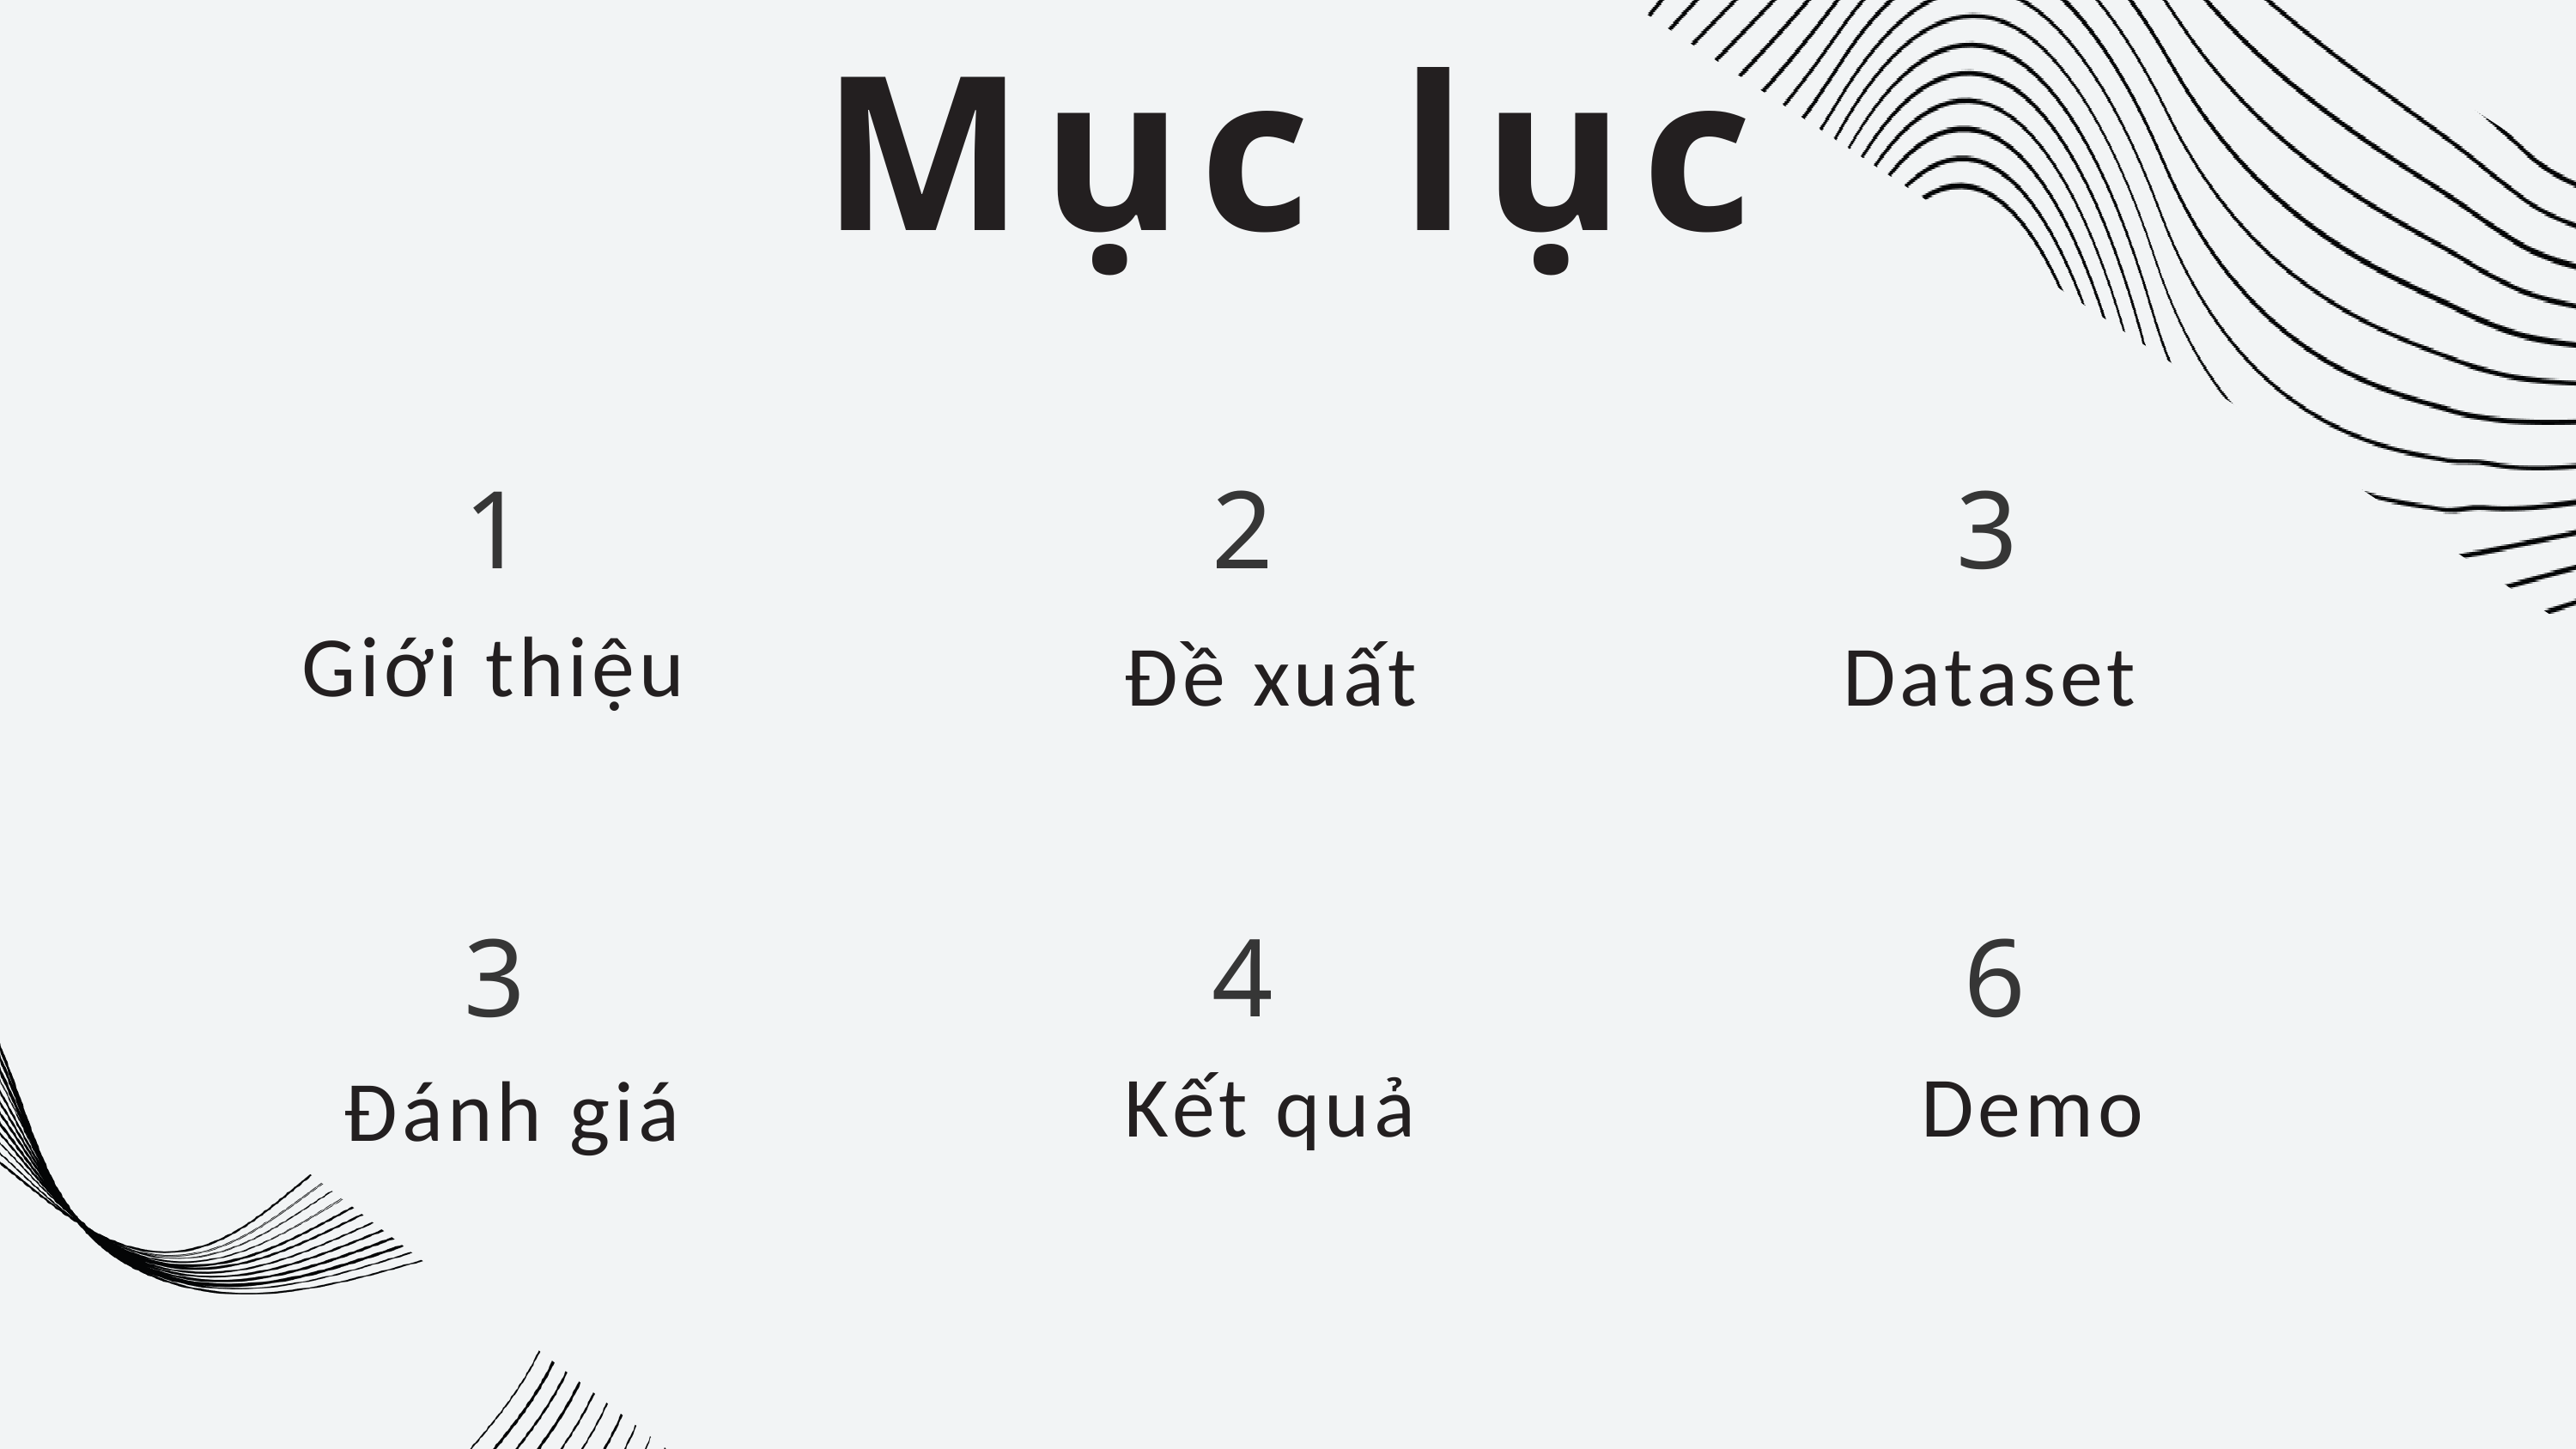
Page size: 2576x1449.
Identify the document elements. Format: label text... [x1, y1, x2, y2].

text_box 3 [1921, 498, 2054, 591]
text_box Mục lục [647, 27, 1929, 274]
text_box Đề xuất [1124, 660, 1643, 724]
text_box Kết quả [1124, 1092, 1921, 1155]
text_box Dataset [1843, 660, 2361, 724]
text_box [1643, 0, 2576, 632]
text_box Đánh giá [343, 1095, 863, 1159]
text_box Giới thiệu [301, 651, 821, 714]
text_box [0, 935, 667, 1449]
text_box 3 [428, 946, 562, 1039]
text_box 4 [1176, 946, 1309, 1039]
text_box Demo [1921, 1092, 2440, 1155]
text_box 2 [1176, 498, 1309, 591]
text_box 6 [1929, 946, 2062, 1039]
text_box 1 [428, 499, 562, 591]
